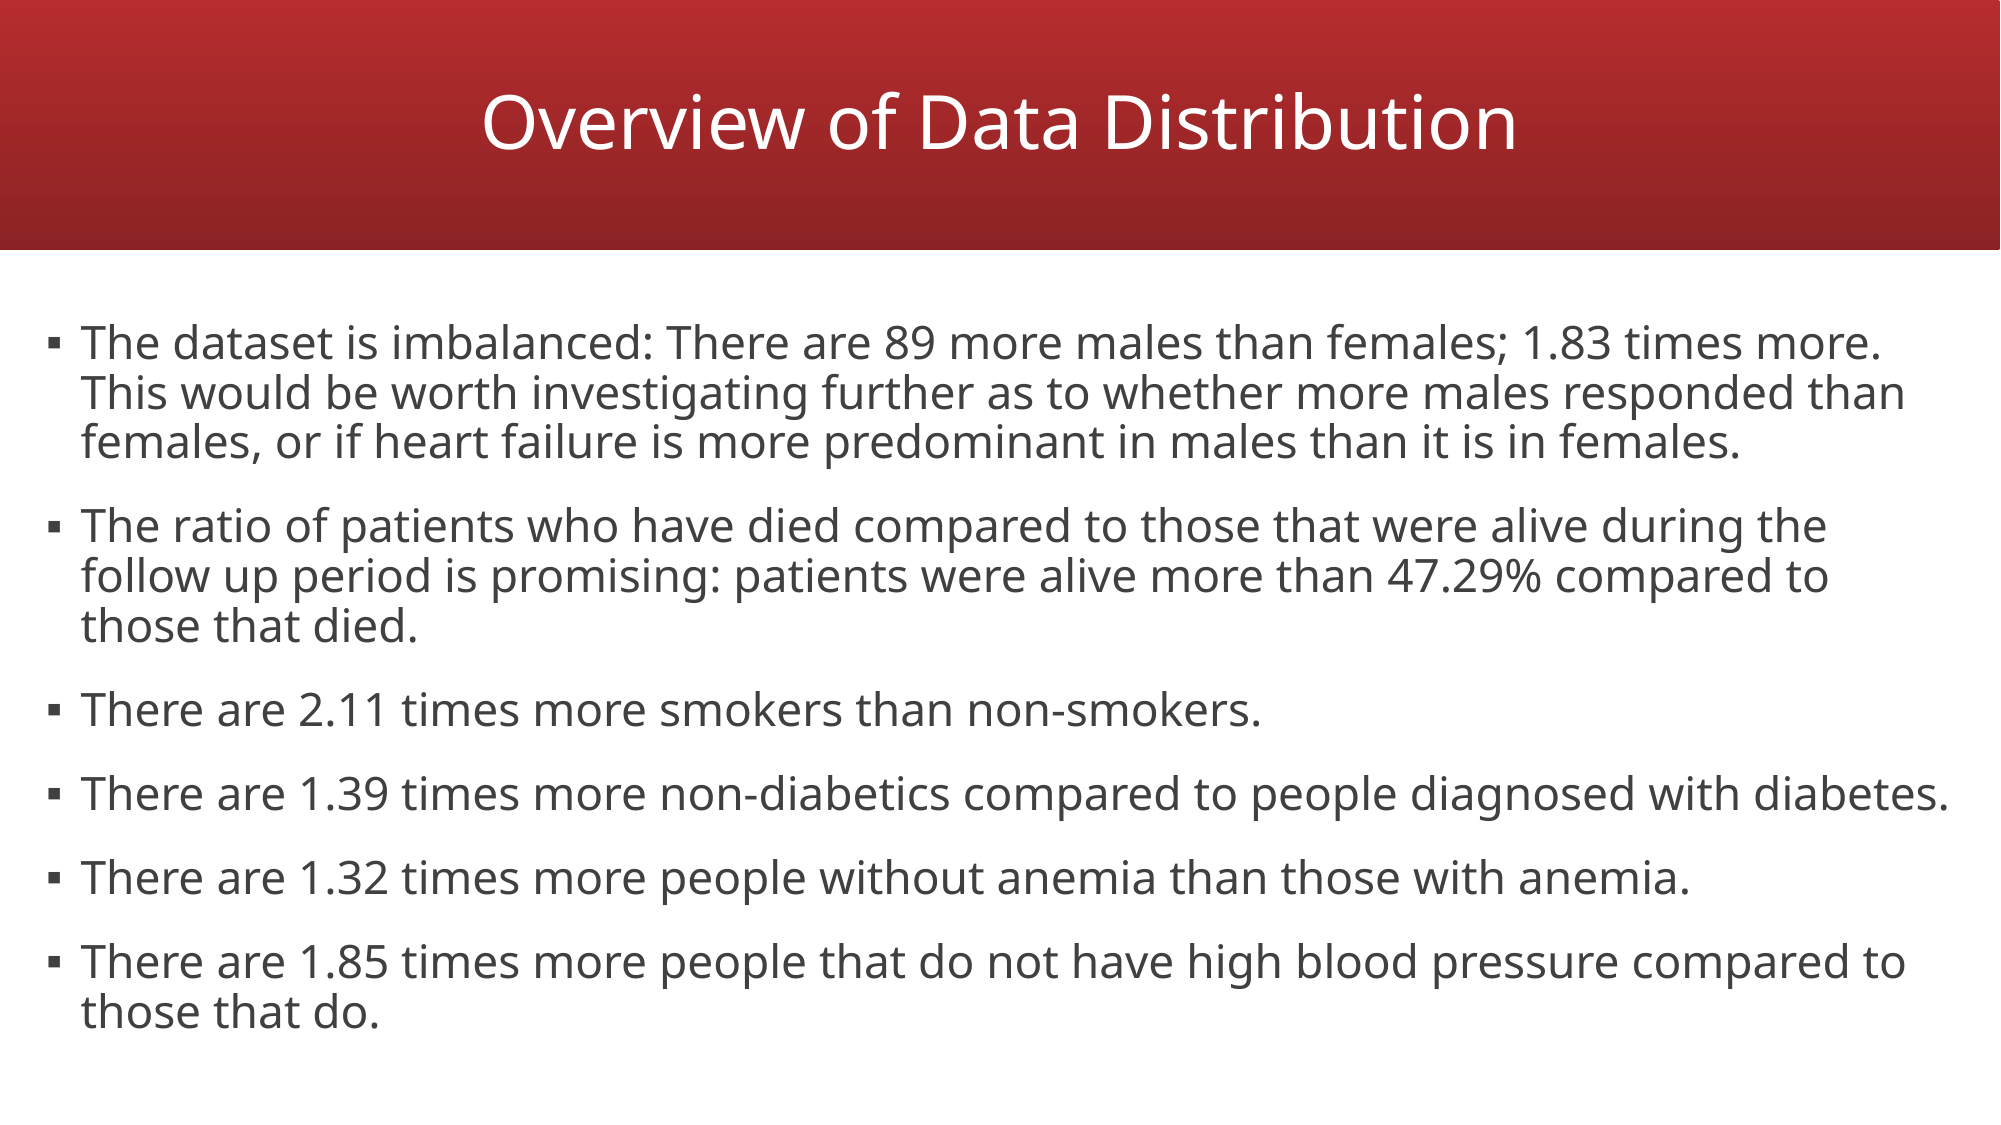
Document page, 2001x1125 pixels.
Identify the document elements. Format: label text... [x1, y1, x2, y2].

list The dataset is imbalanced: There are 89 more males than females; 1.83 times more. This would be worth investigating further as to whether more males responded than females, or if heart failure is more predominant in males than it is in females. The ratio of patients who have died compared to those that were alive during the follow up period is promising: patients were alive more than 47.29% compared to those that died. There are 2.11 times more smokers than non-smokers. There are 1.39 times more non-diabetics compared to people diagnosed with diabetes. There are 1.32 times more people without anemia than those with anemia. There are 1.85 times more people that do not have high blood pressure compared to those that do. [31, 312, 1969, 1088]
title Overview of Data Distribution [174, 16, 1825, 234]
